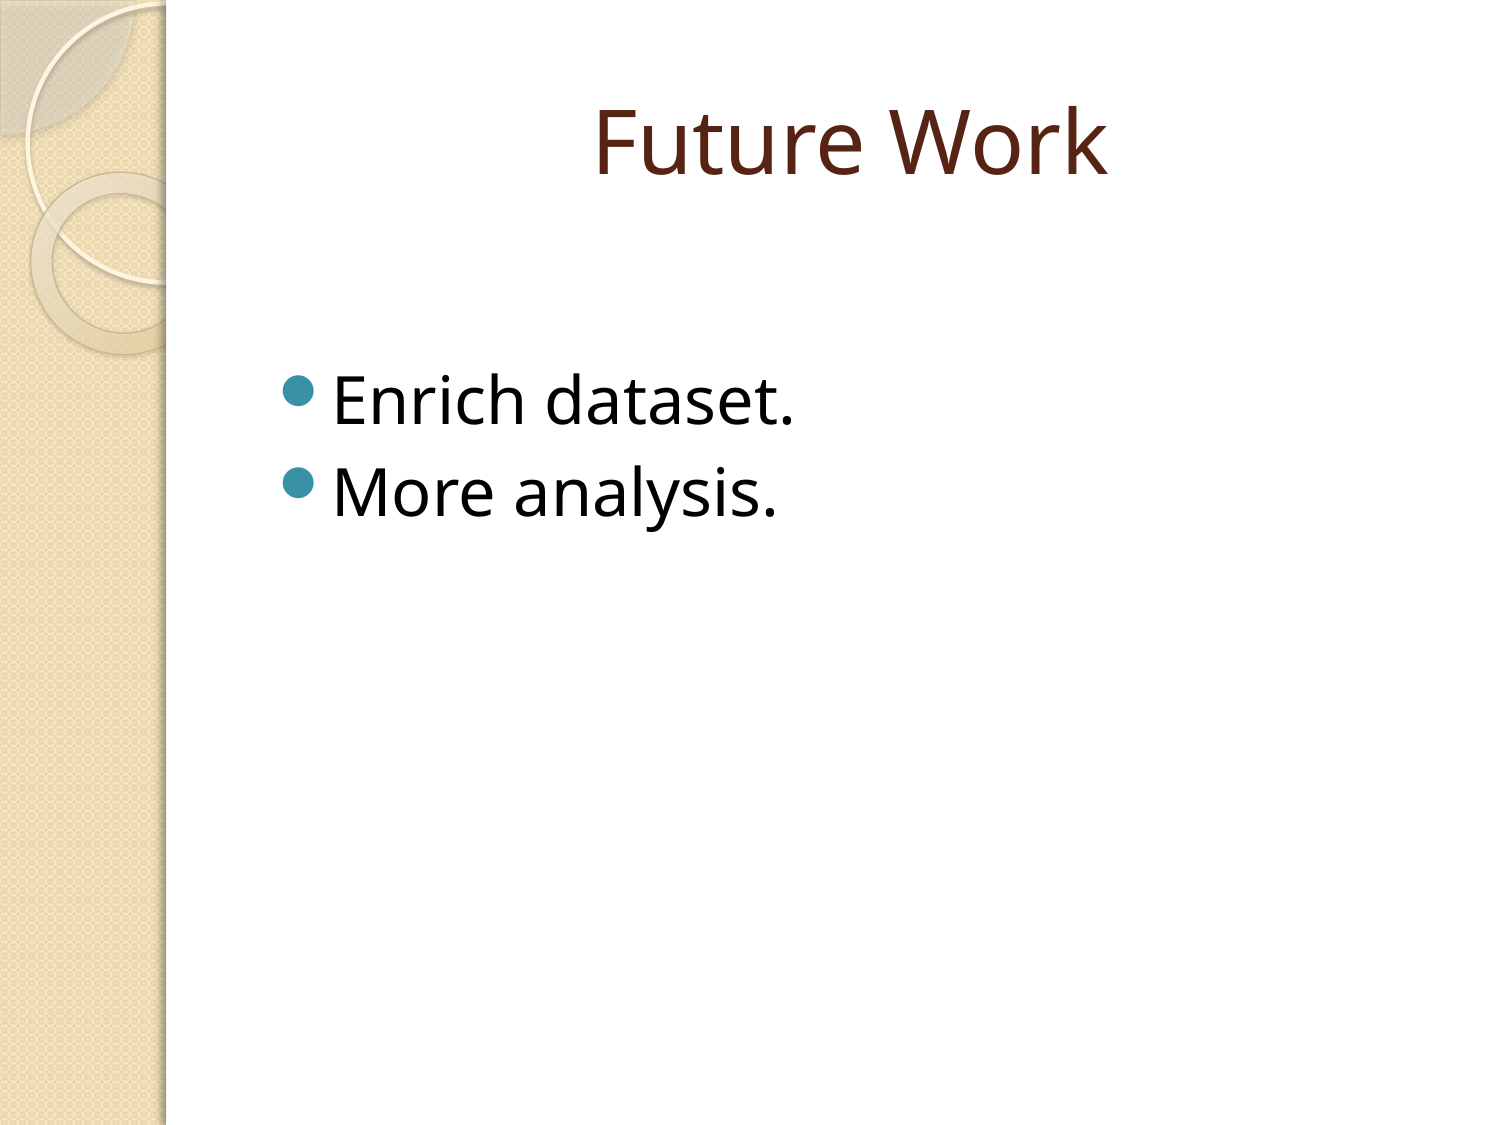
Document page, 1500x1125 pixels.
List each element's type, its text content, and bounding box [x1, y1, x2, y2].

title Future Work [235, 45, 1466, 233]
list Enrich dataset. More analysis. [249, 350, 1480, 1125]
